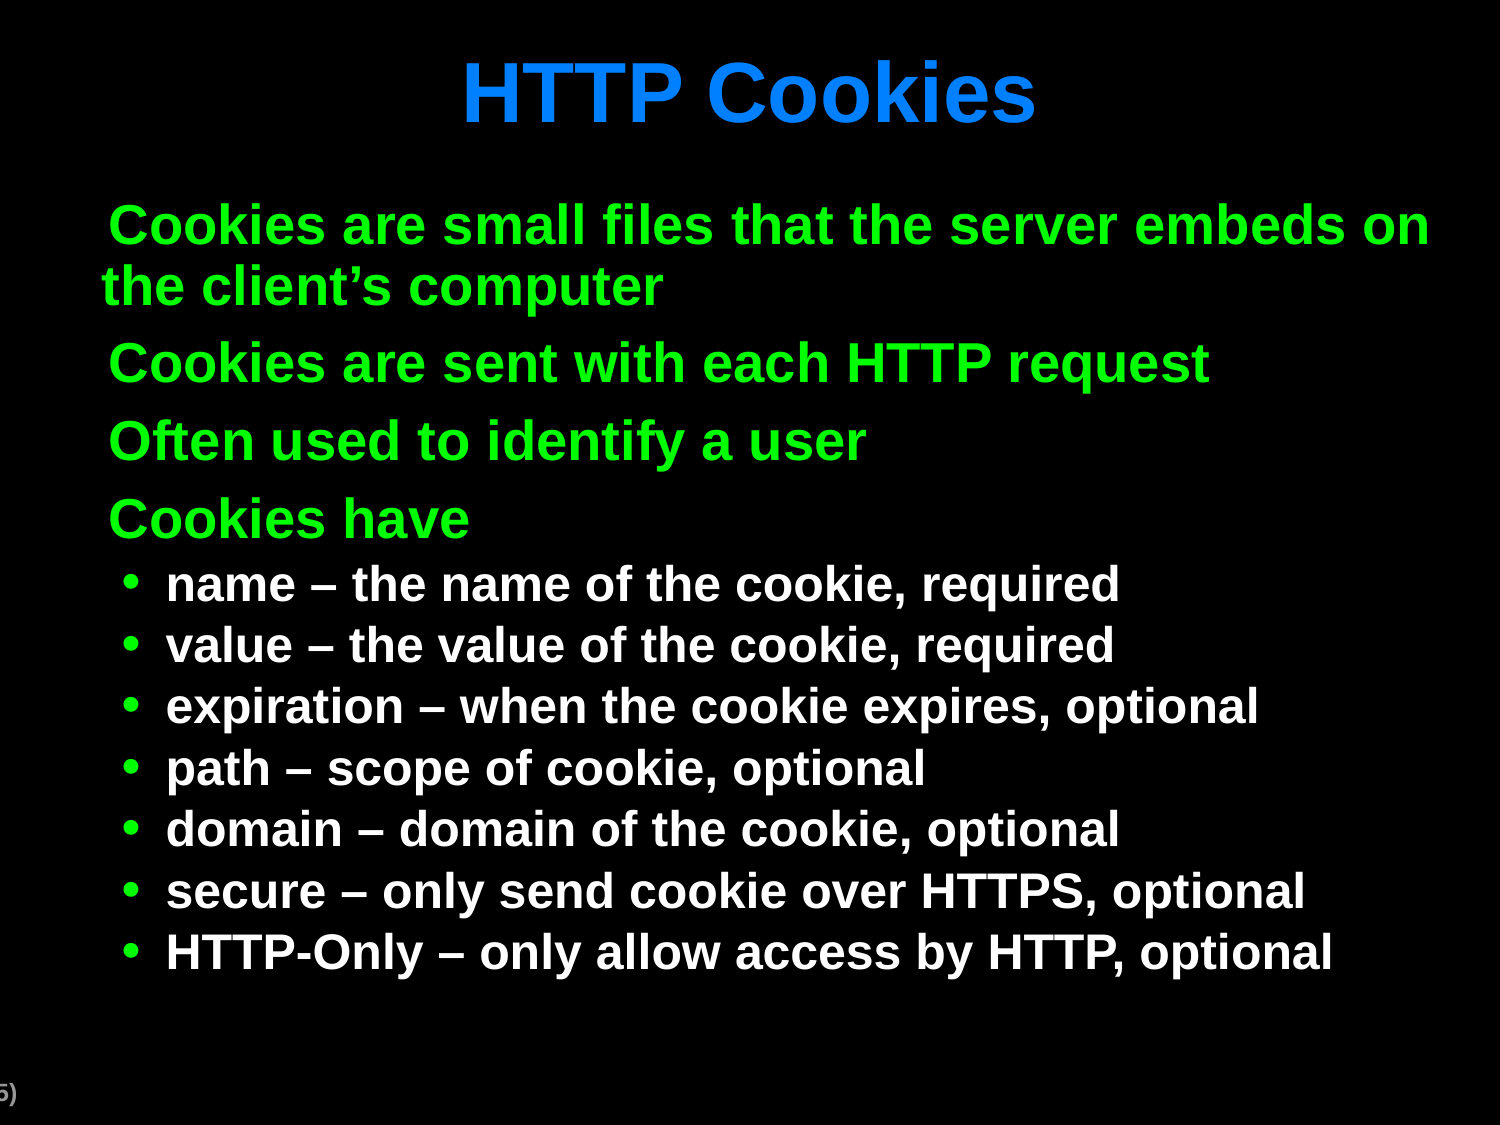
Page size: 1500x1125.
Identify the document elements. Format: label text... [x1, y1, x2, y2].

title HTTP Cookies [0, 24, 1500, 166]
list Cookies are small files that the server embeds on the client’s computer Cookies are sent with each HTTP request Often used to identify a user Cookies have name – the name of the cookie, required value – the value of the cookie, required expiration – when the cookie expires, optional path – scope of cookie, optional domain – domain of the cookie, optional secure – only send cookie over HTTPS, optional HTTP-Only – only allow access by HTTP, optional [60, 185, 1452, 1037]
